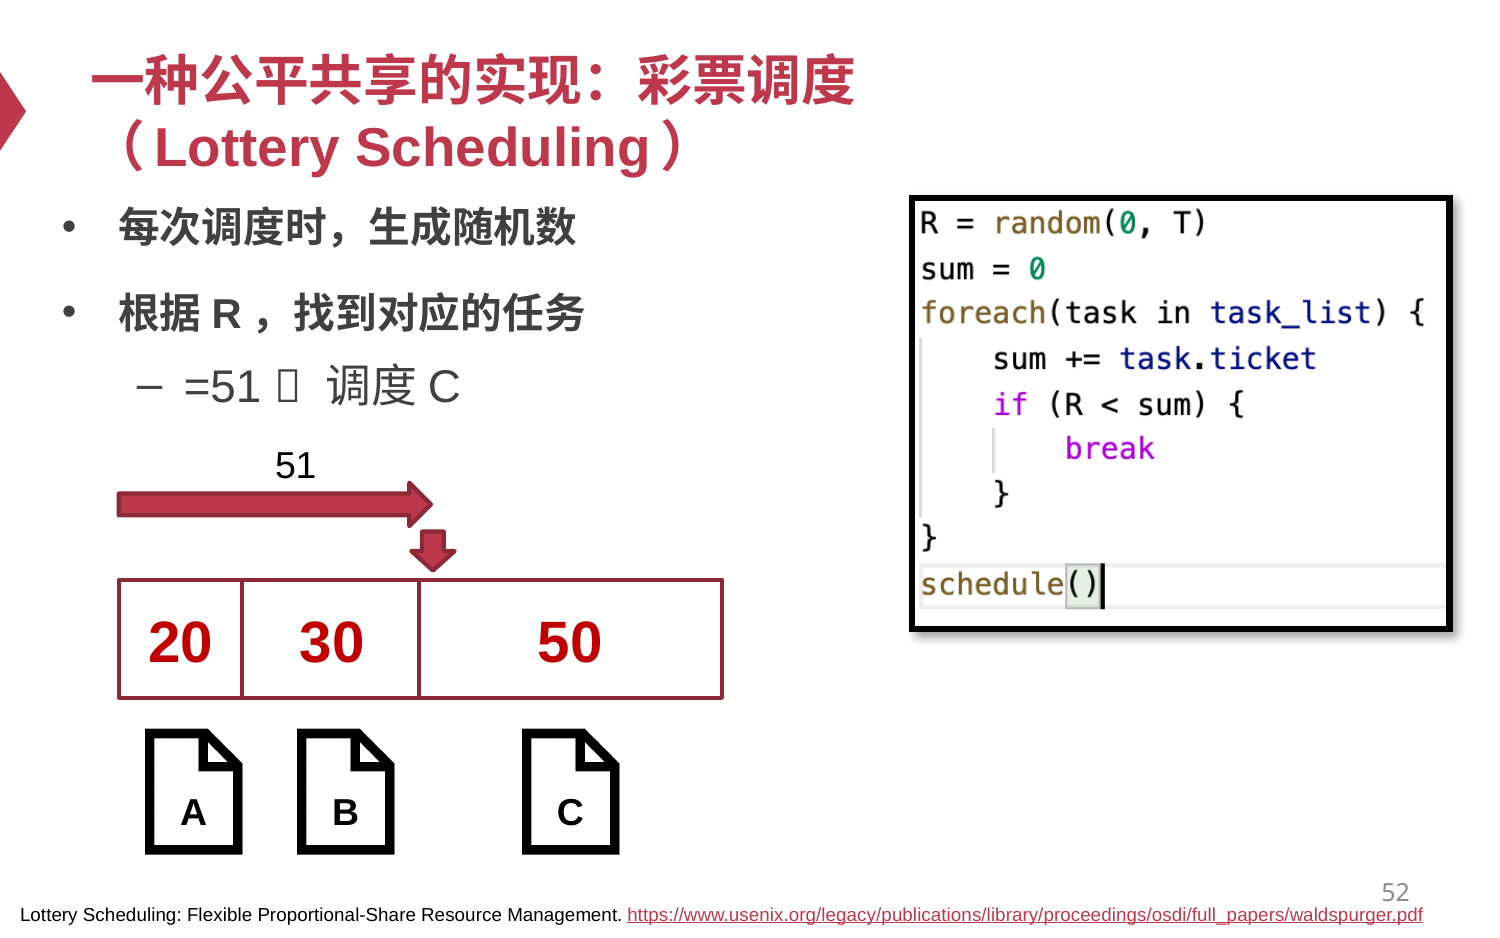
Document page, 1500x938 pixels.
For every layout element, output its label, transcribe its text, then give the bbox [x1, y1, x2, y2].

text_box 30 [240, 578, 417, 700]
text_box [495, 716, 646, 867]
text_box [270, 716, 421, 867]
text_box [116, 480, 434, 529]
text_box 50 [417, 578, 724, 700]
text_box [118, 716, 268, 867]
title 一种公平共享的实现：彩票调度 （Lottery Scheduling） [75, 37, 1425, 186]
slide_number 52 [1074, 868, 1425, 895]
text_box 51 [260, 433, 332, 491]
picture [914, 200, 1447, 627]
text_box 20 [117, 578, 240, 700]
text_box [409, 529, 457, 573]
text_box Lottery Scheduling: Flexible Proportional-Share Resource Management. https://www.usenix.org/legacy/publications/library/proceedings/osdi/full_papers/waldspurger.pdf [5, 895, 1459, 933]
